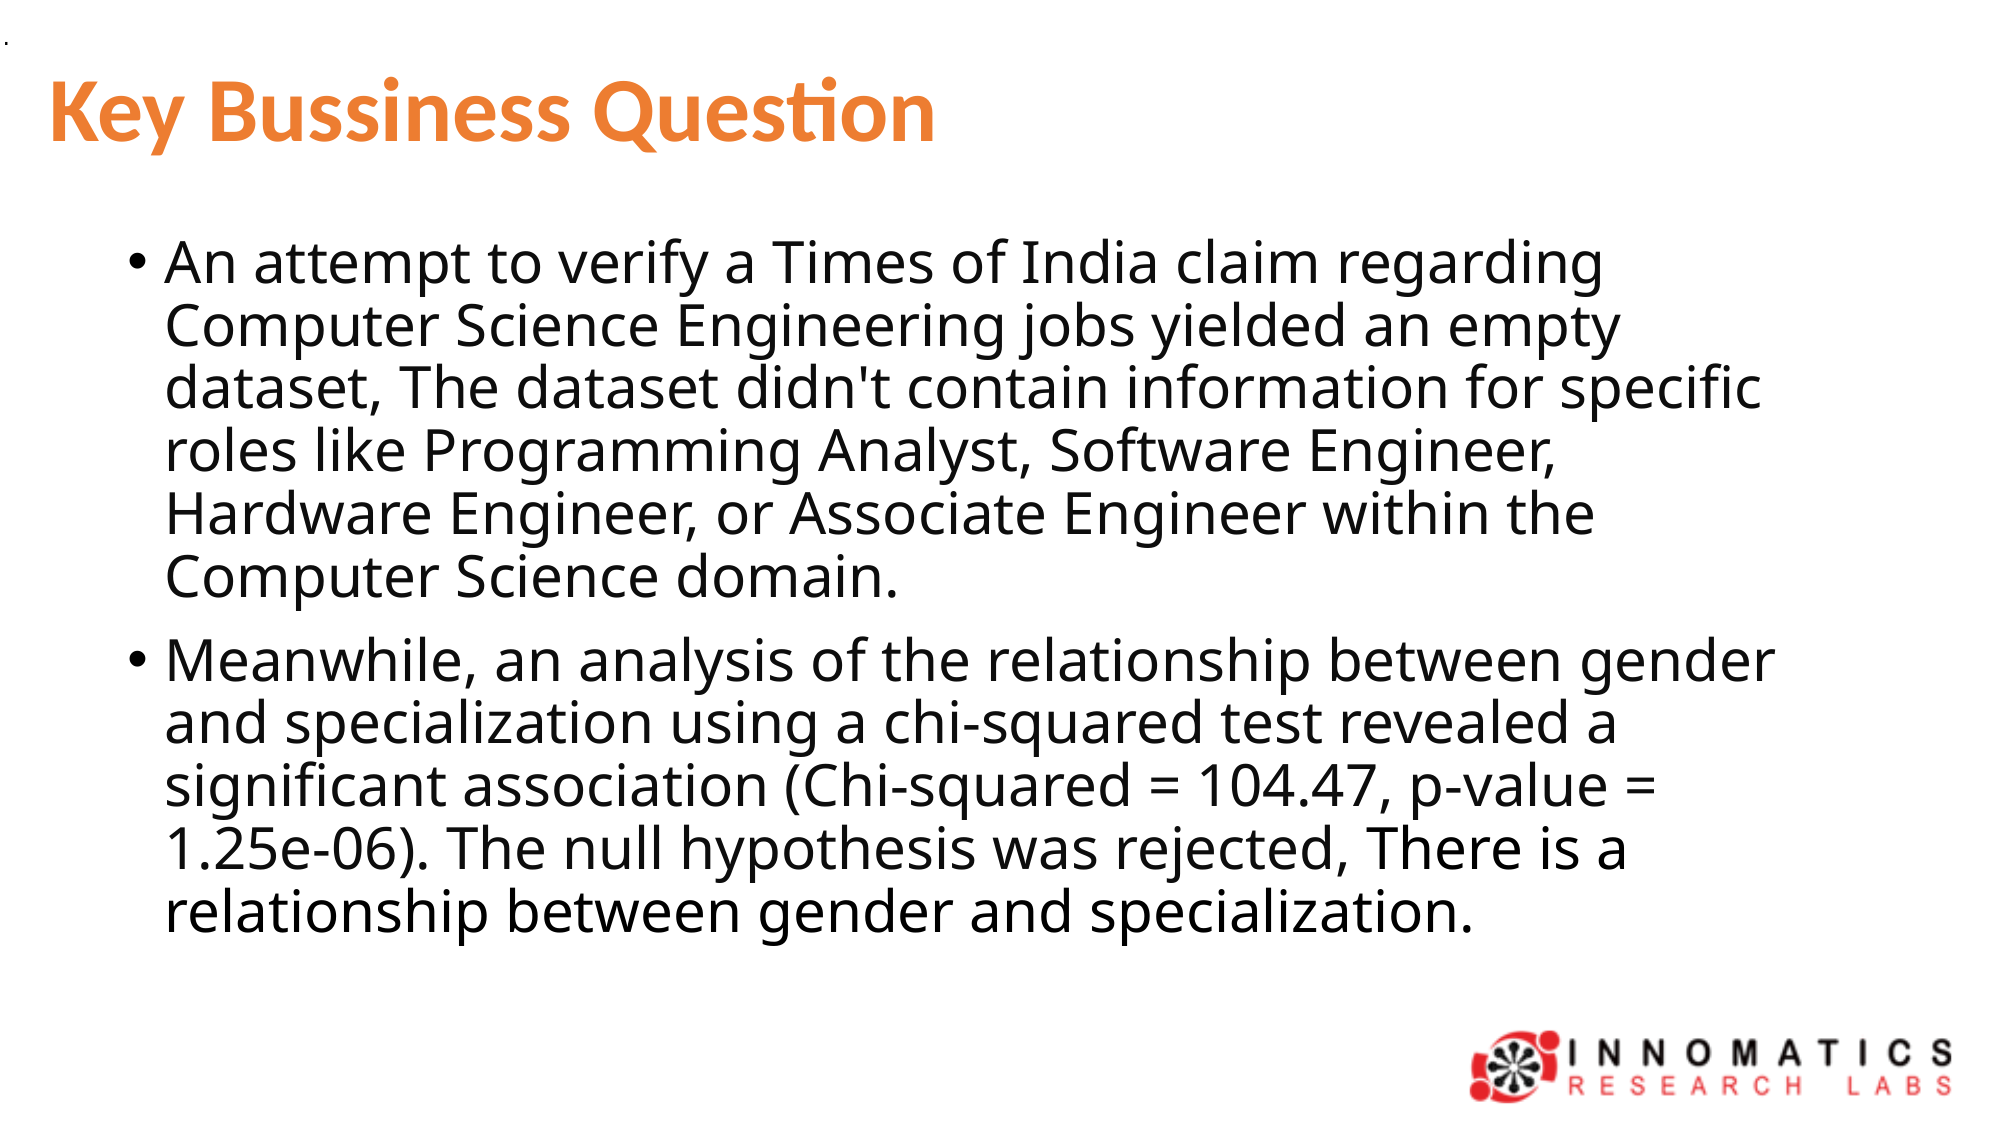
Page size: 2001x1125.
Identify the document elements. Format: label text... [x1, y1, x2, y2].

text_box . [0, 24, 18, 50]
title Key Bussiness Question [34, 3, 1760, 221]
list An attempt to verify a Times of India claim regarding Computer Science Engineering jobs yielded an empty dataset, The dataset didn't contain information for specific roles like Programming Analyst, Software Engineer, Hardware Engineer, or Associate Engineer within the Computer Science domain. Meanwhile, an analysis of the relationship between gender and specialization using a chi-squared test revealed a significant association (Chi-squared = 104.47, p-value = 1.25e-06). The null hypothesis was rejected, There is a relationship between gender and specialization. [112, 225, 1838, 955]
picture [1445, 1014, 1975, 1125]
